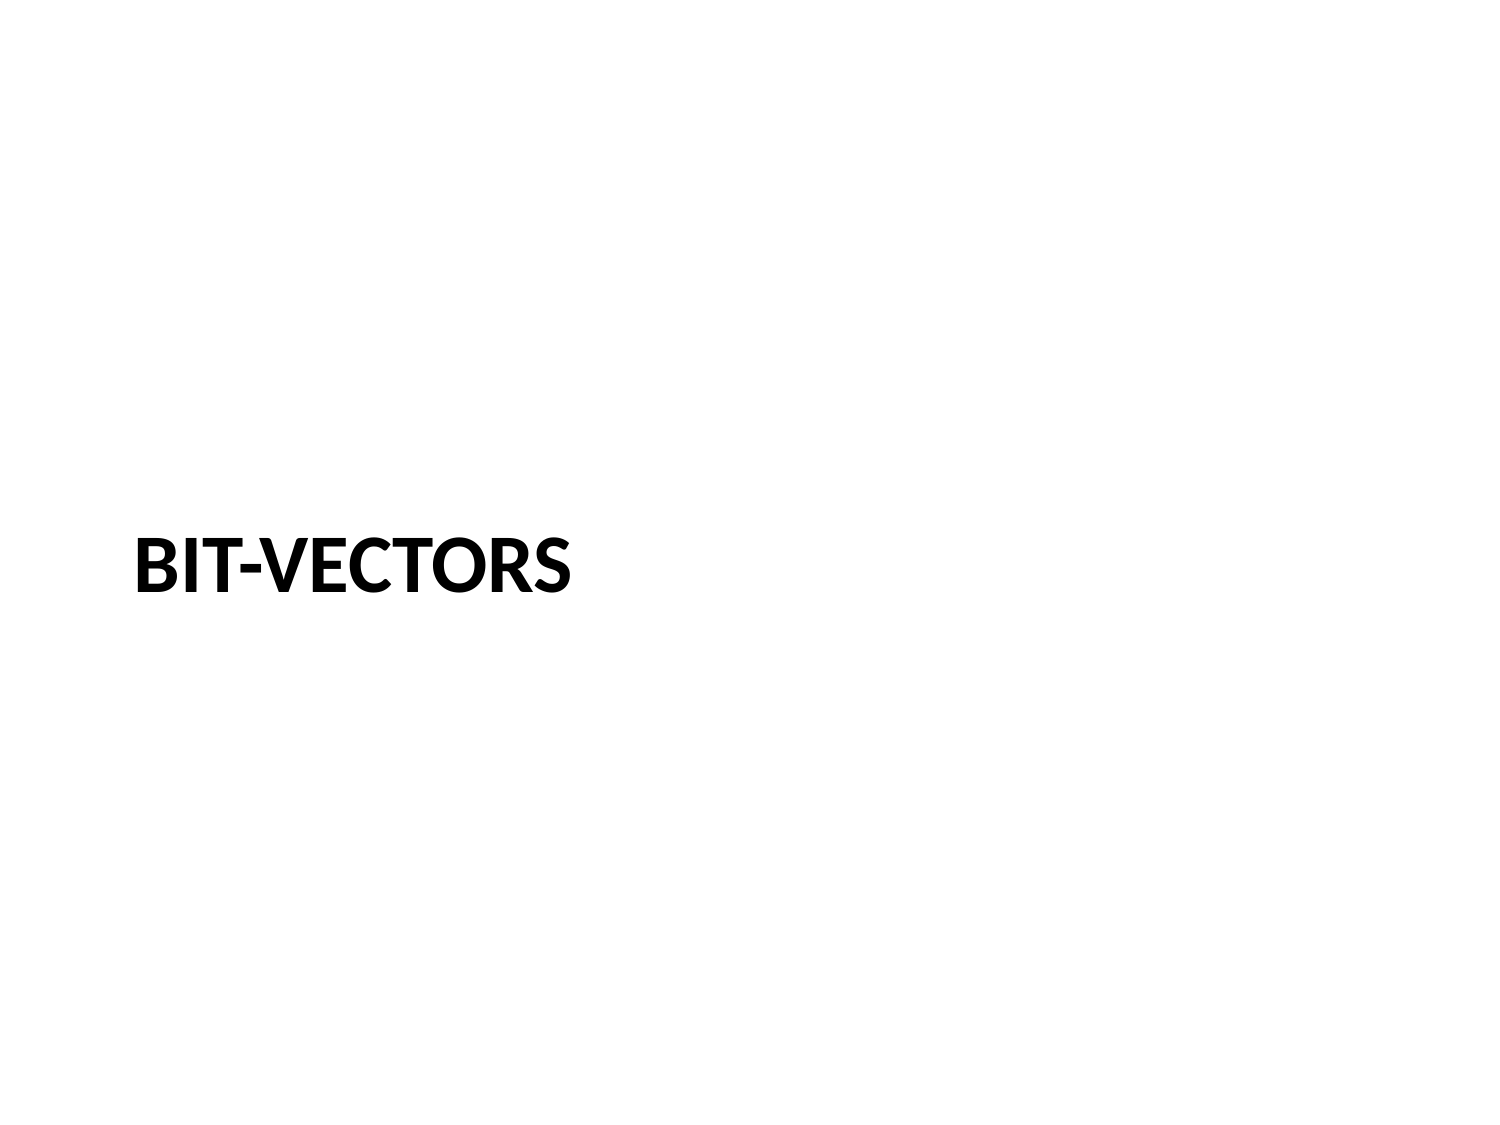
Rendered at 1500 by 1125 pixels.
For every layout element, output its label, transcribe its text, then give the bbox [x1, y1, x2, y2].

title Bit-Vectors [118, 501, 1394, 725]
